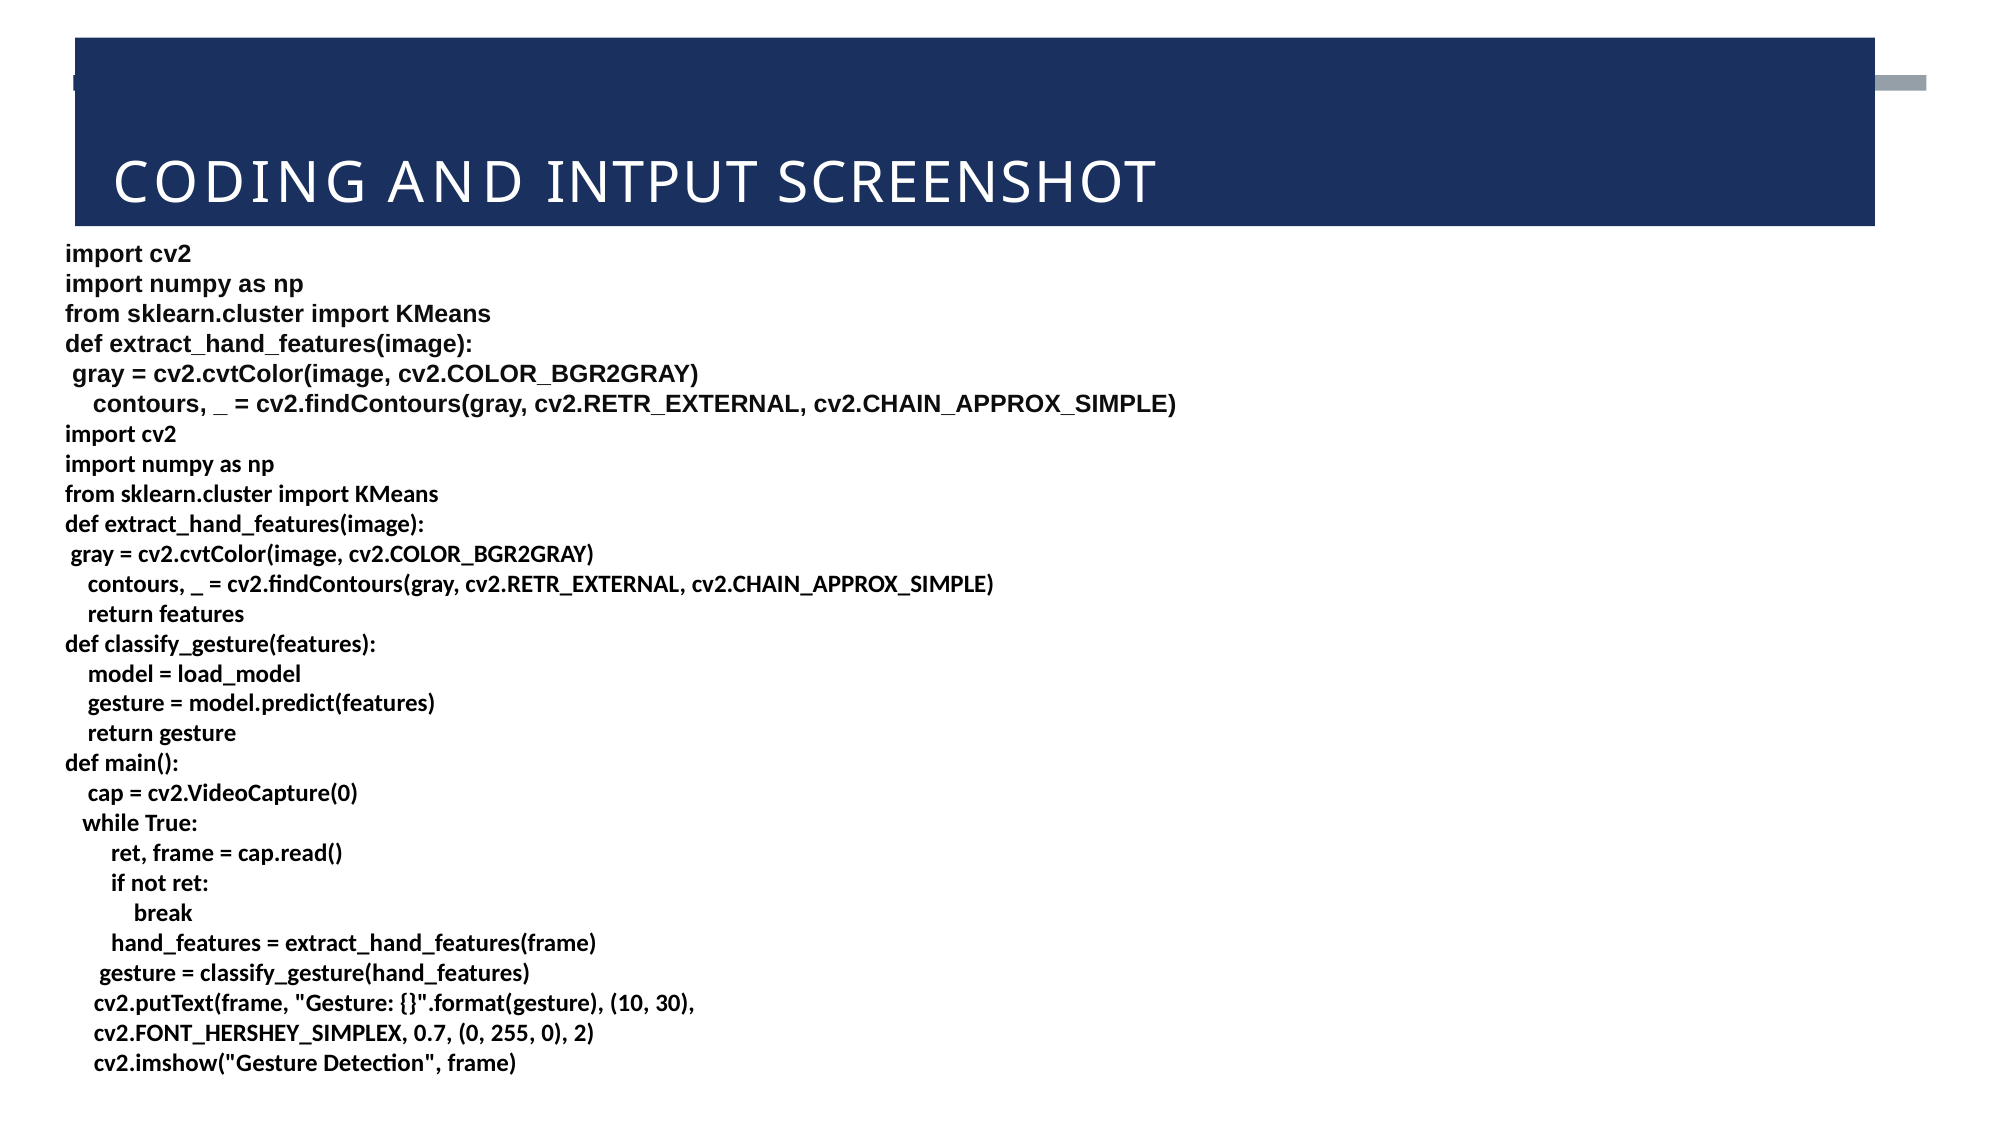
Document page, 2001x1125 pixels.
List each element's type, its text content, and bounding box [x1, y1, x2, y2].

title CODING AND INTPUT SCREENSHOT [75, 37, 1875, 227]
text_box import cv2 import numpy as np from sklearn.cluster import KMeans def extract_hand_features(image): gray = cv2.cvtColor(image, cv2.COLOR_BGR2GRAY) contours, _ = cv2.findContours(gray, cv2.RETR_EXTERNAL, cv2.CHAIN_APPROX_SIMPLE) import cv2 import numpy as np from sklearn.cluster import KMeans def extract_hand_features(image): gray = cv2.cvtColor(image, cv2.COLOR_BGR2GRAY) contours, _ = cv2.findContours(gray, cv2.RETR_EXTERNAL, cv2.CHAIN_APPROX_SIMPLE) return features def classify_gesture(features): model = load_model gesture = model.predict(features) return gesture def main(): cap = cv2.VideoCapture(0) while True: ret, frame = cap.read() if not ret: break hand_features = extract_hand_features(frame) gesture = classify_gesture(hand_features) cv2.putText(frame, "Gesture: {}".format(gesture), (10, 30), cv2.FONT_HERSHEY_SIMPLEX, 0.7, (0, 255, 0), 2) cv2.imshow("Gesture Detection", frame) [49, 230, 2000, 1125]
